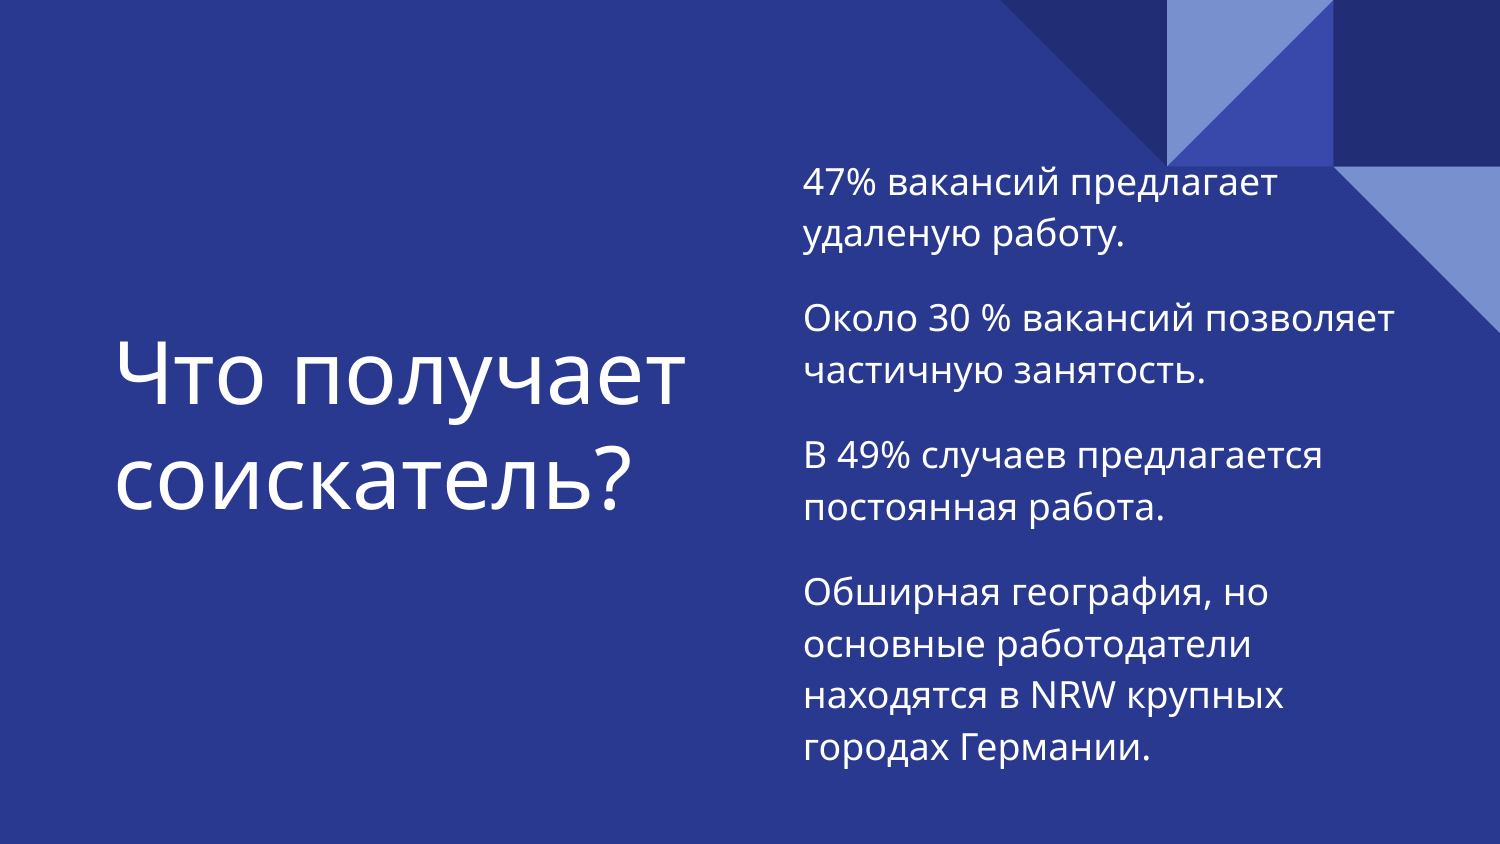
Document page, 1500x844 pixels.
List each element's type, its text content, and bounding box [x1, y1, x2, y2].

text_box 47% вакансий предлагает удаленую работу. Около 30 % вакансий позволяет частичную занятость. В 49% случаев предлагается постоянная работа. Обширная география, но основные работодатели находятся в NRW крупных городах Германии. [787, 57, 1424, 784]
title Что получает соискатель? [98, 353, 723, 491]
